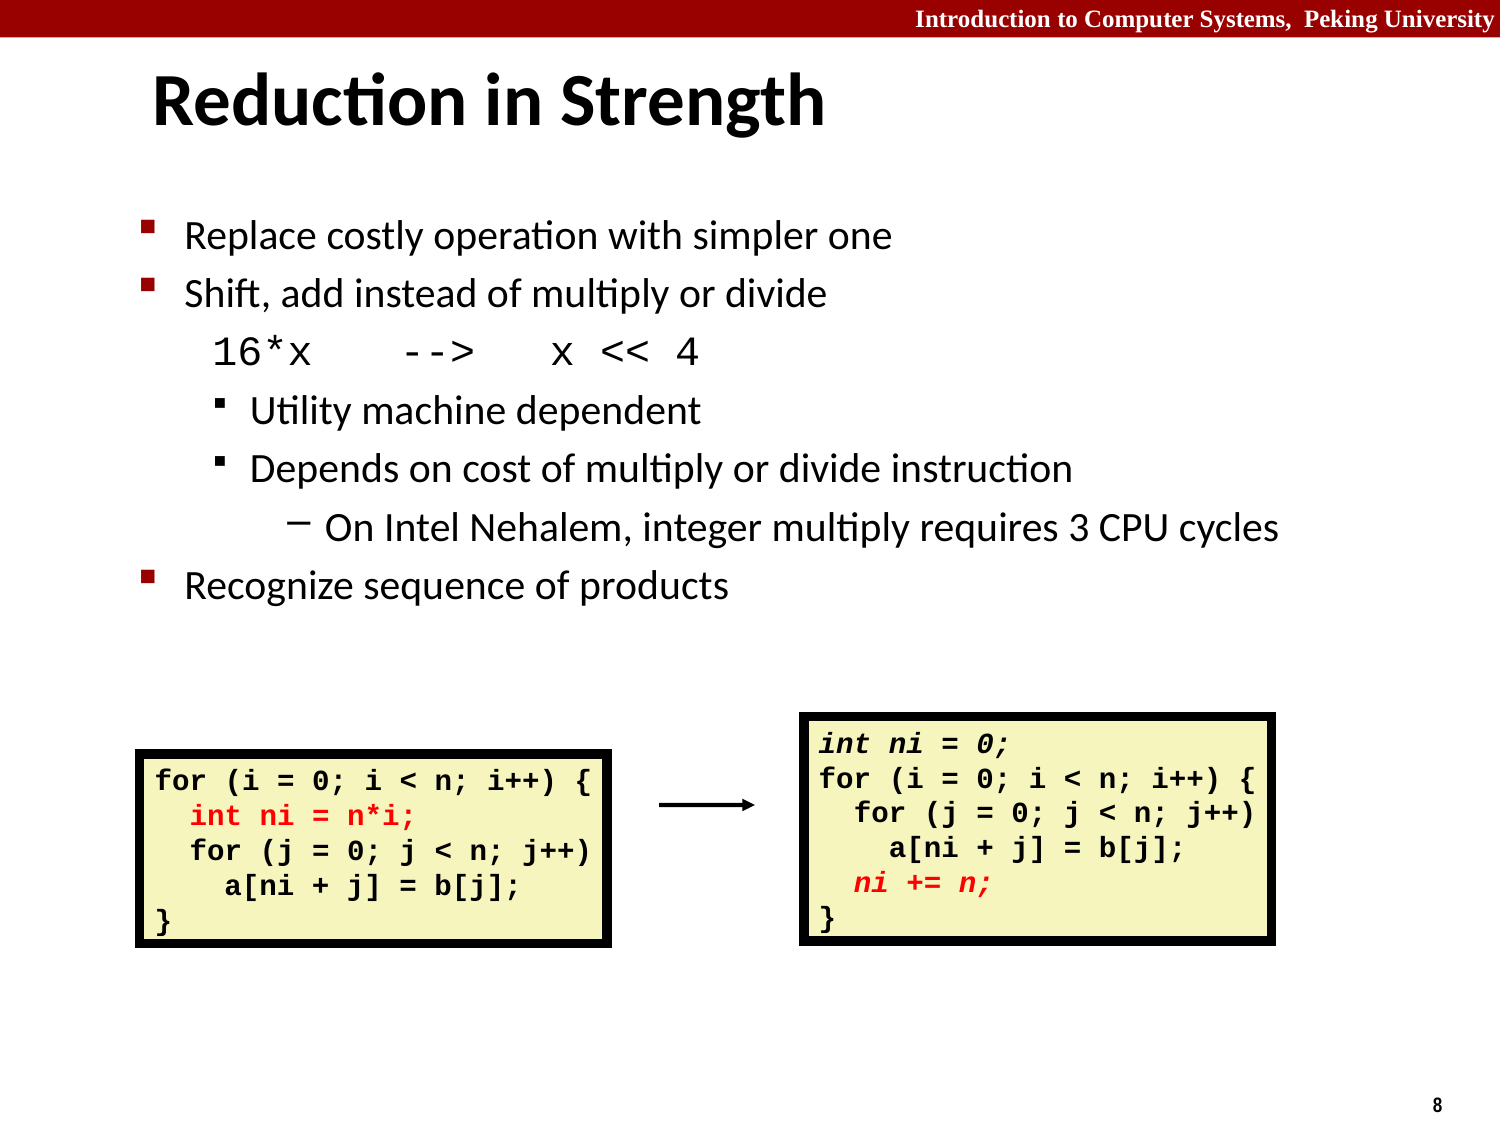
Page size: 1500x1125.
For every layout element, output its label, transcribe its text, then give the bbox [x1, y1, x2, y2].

title Reduction in Strength [137, 49, 1156, 142]
text_box [659, 798, 755, 812]
list Replace costly operation with simpler one Shift, add instead of multiply or divide 16*x --> x << 4 Utility machine dependent Depends on cost of multiply or divide instruction On Intel Nehalem, integer multiply requires 3 CPU cycles Recognize sequence of products [47, 199, 1411, 663]
text_box for (i = 0; i < n; i++) { int ni = n*i; for (j = 0; j < n; j++) a[ni + j] = b[j]; } [139, 754, 608, 944]
text_box int ni = 0; for (i = 0; i < n; i++) { for (j = 0; j < n; j++) a[ni + j] = b[j]; ni += n; } [803, 716, 1272, 941]
